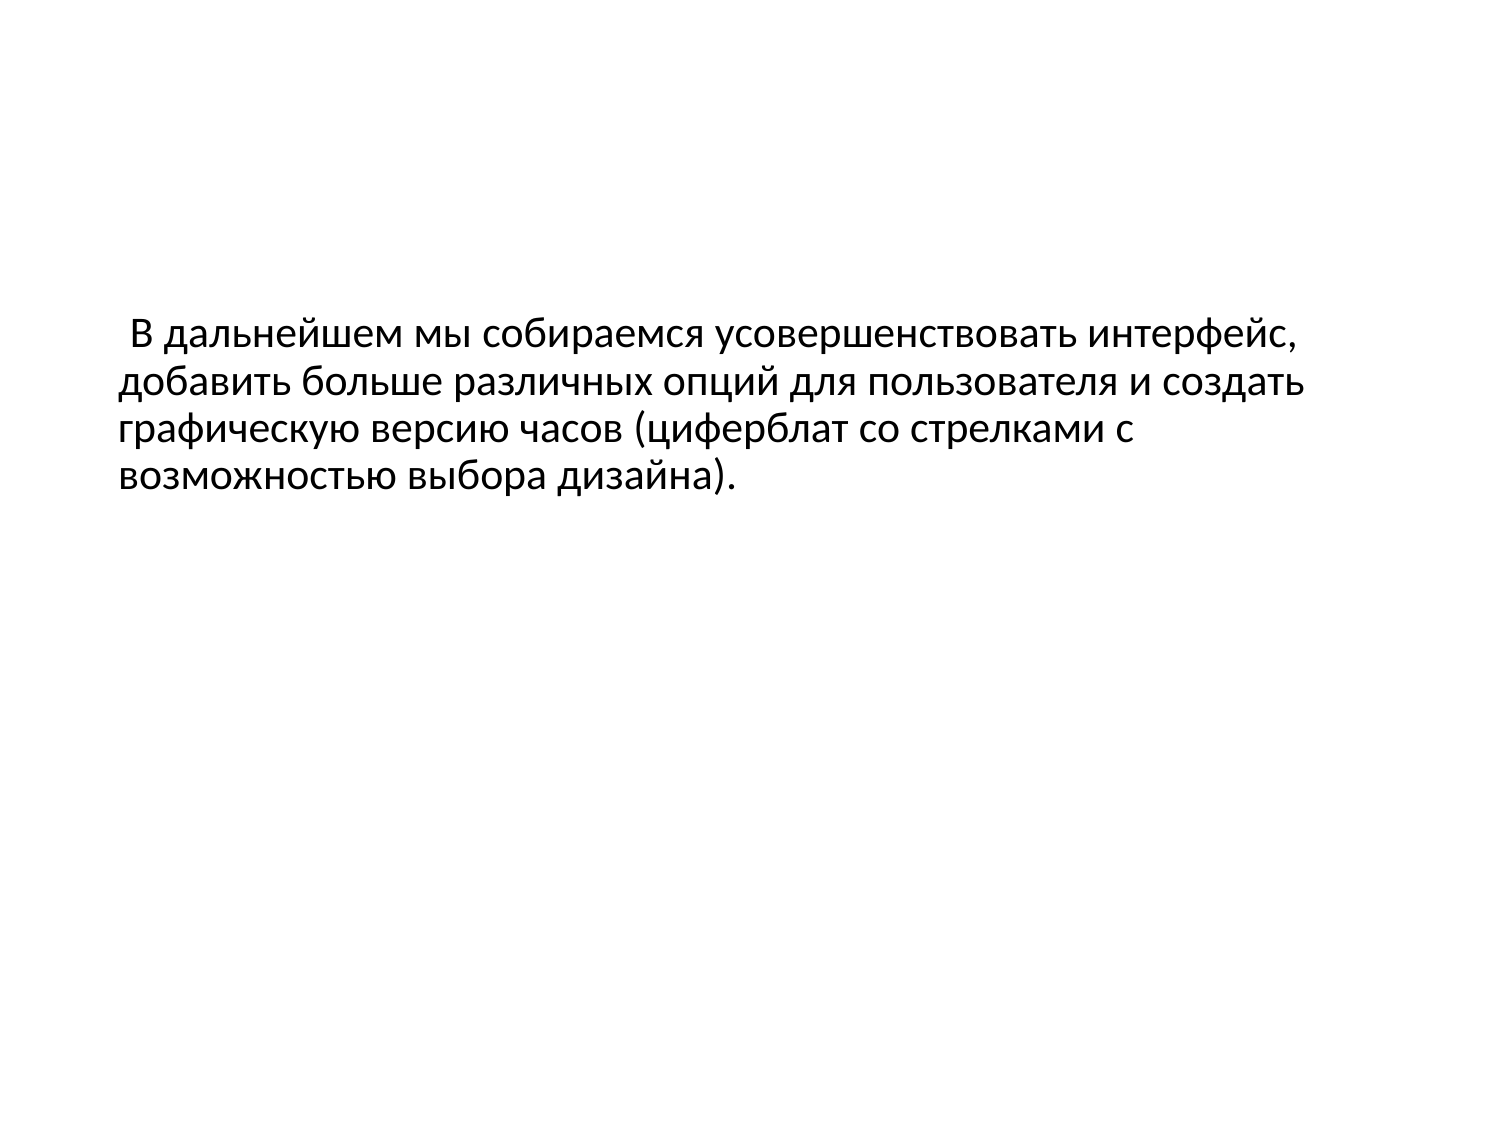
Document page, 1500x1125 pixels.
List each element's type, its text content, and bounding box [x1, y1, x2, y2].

list В дальнейшем мы собираемся усовершенствовать интерфейс, добавить больше различных опций для пользователя и создать графическую версию часов (циферблат со стрелками с возможностью выбора дизайна). [75, 302, 1425, 1005]
